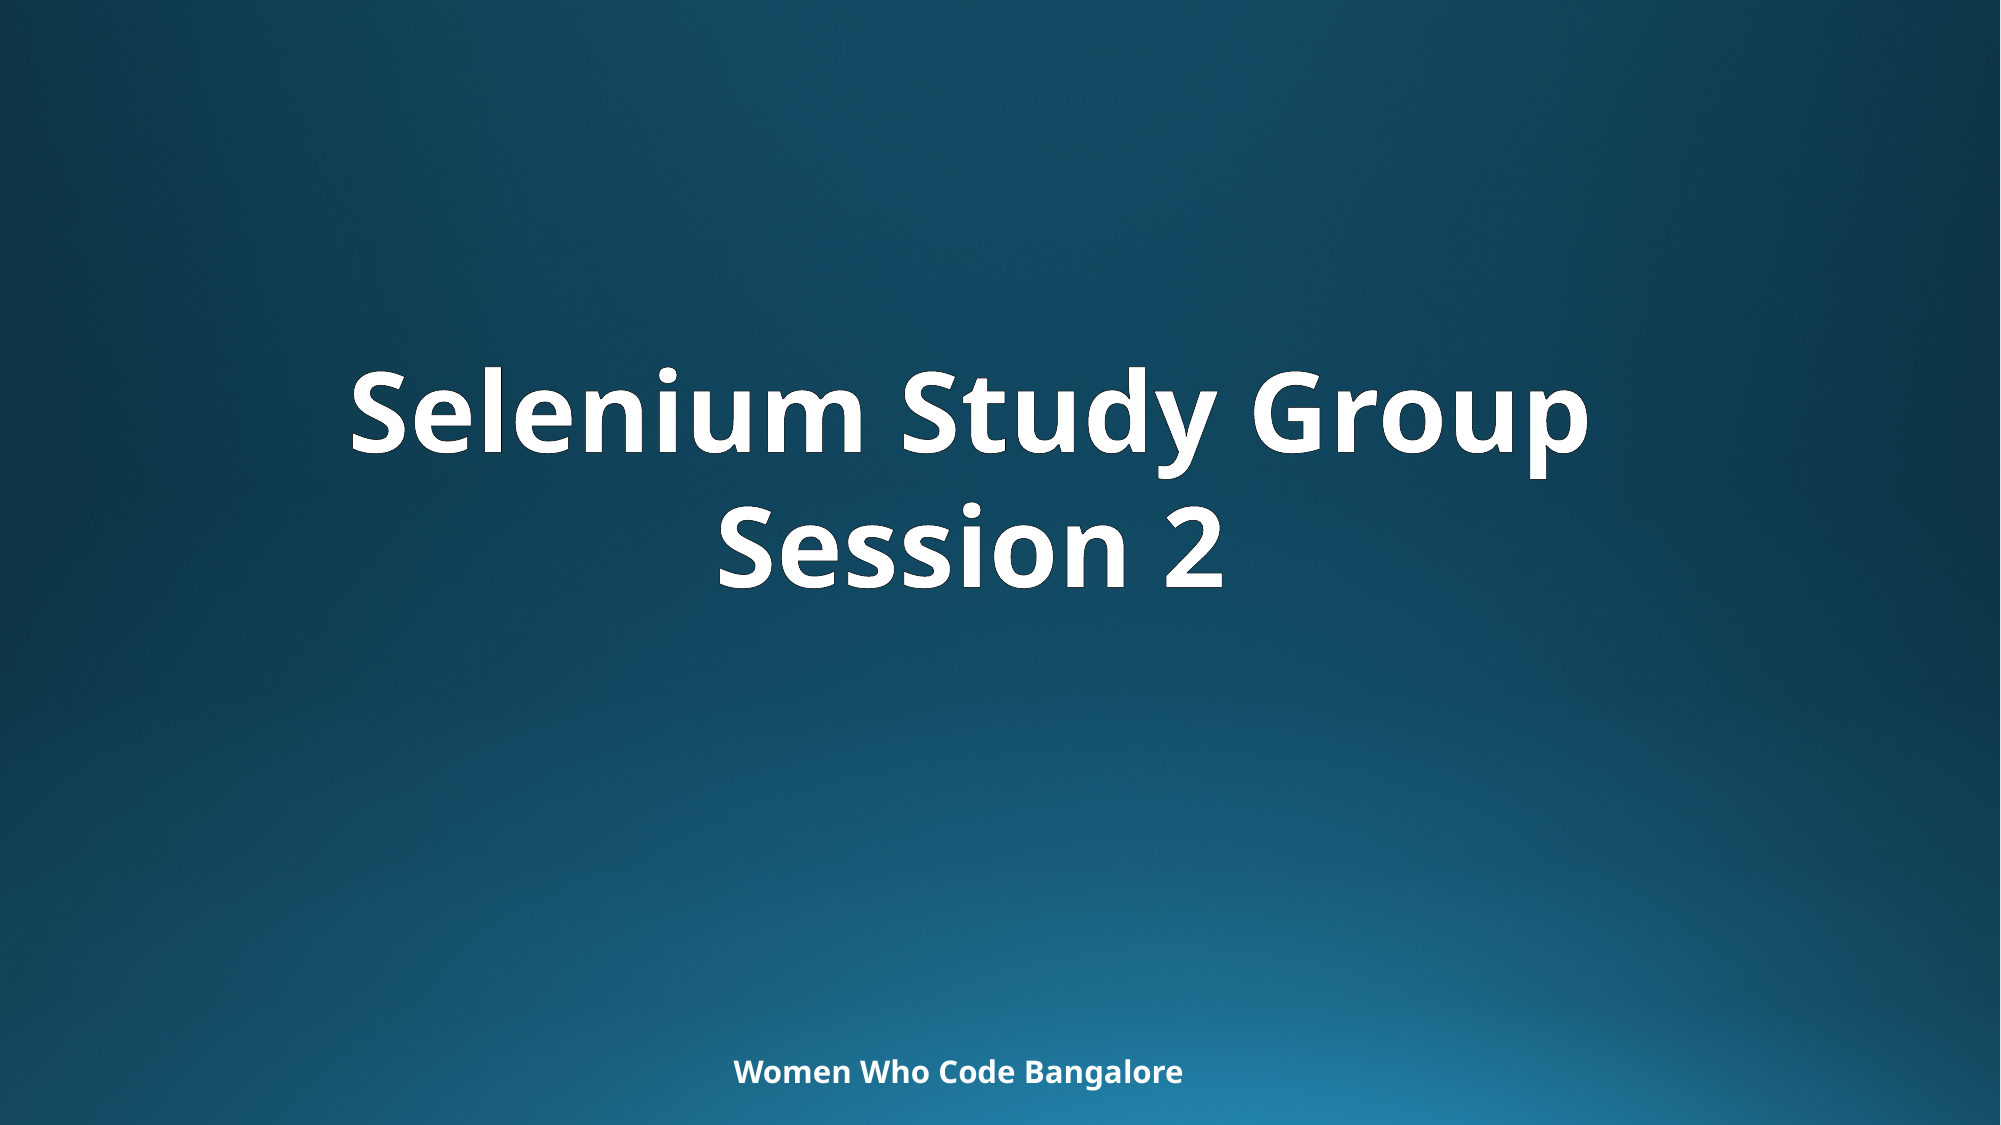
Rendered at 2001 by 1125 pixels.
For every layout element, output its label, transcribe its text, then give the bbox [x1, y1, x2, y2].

text_box Selenium Study Group Session 2 [332, 332, 1609, 618]
footer Women Who Code Bangalore [621, 1040, 1297, 1101]
picture [0, 0, 2001, 1125]
